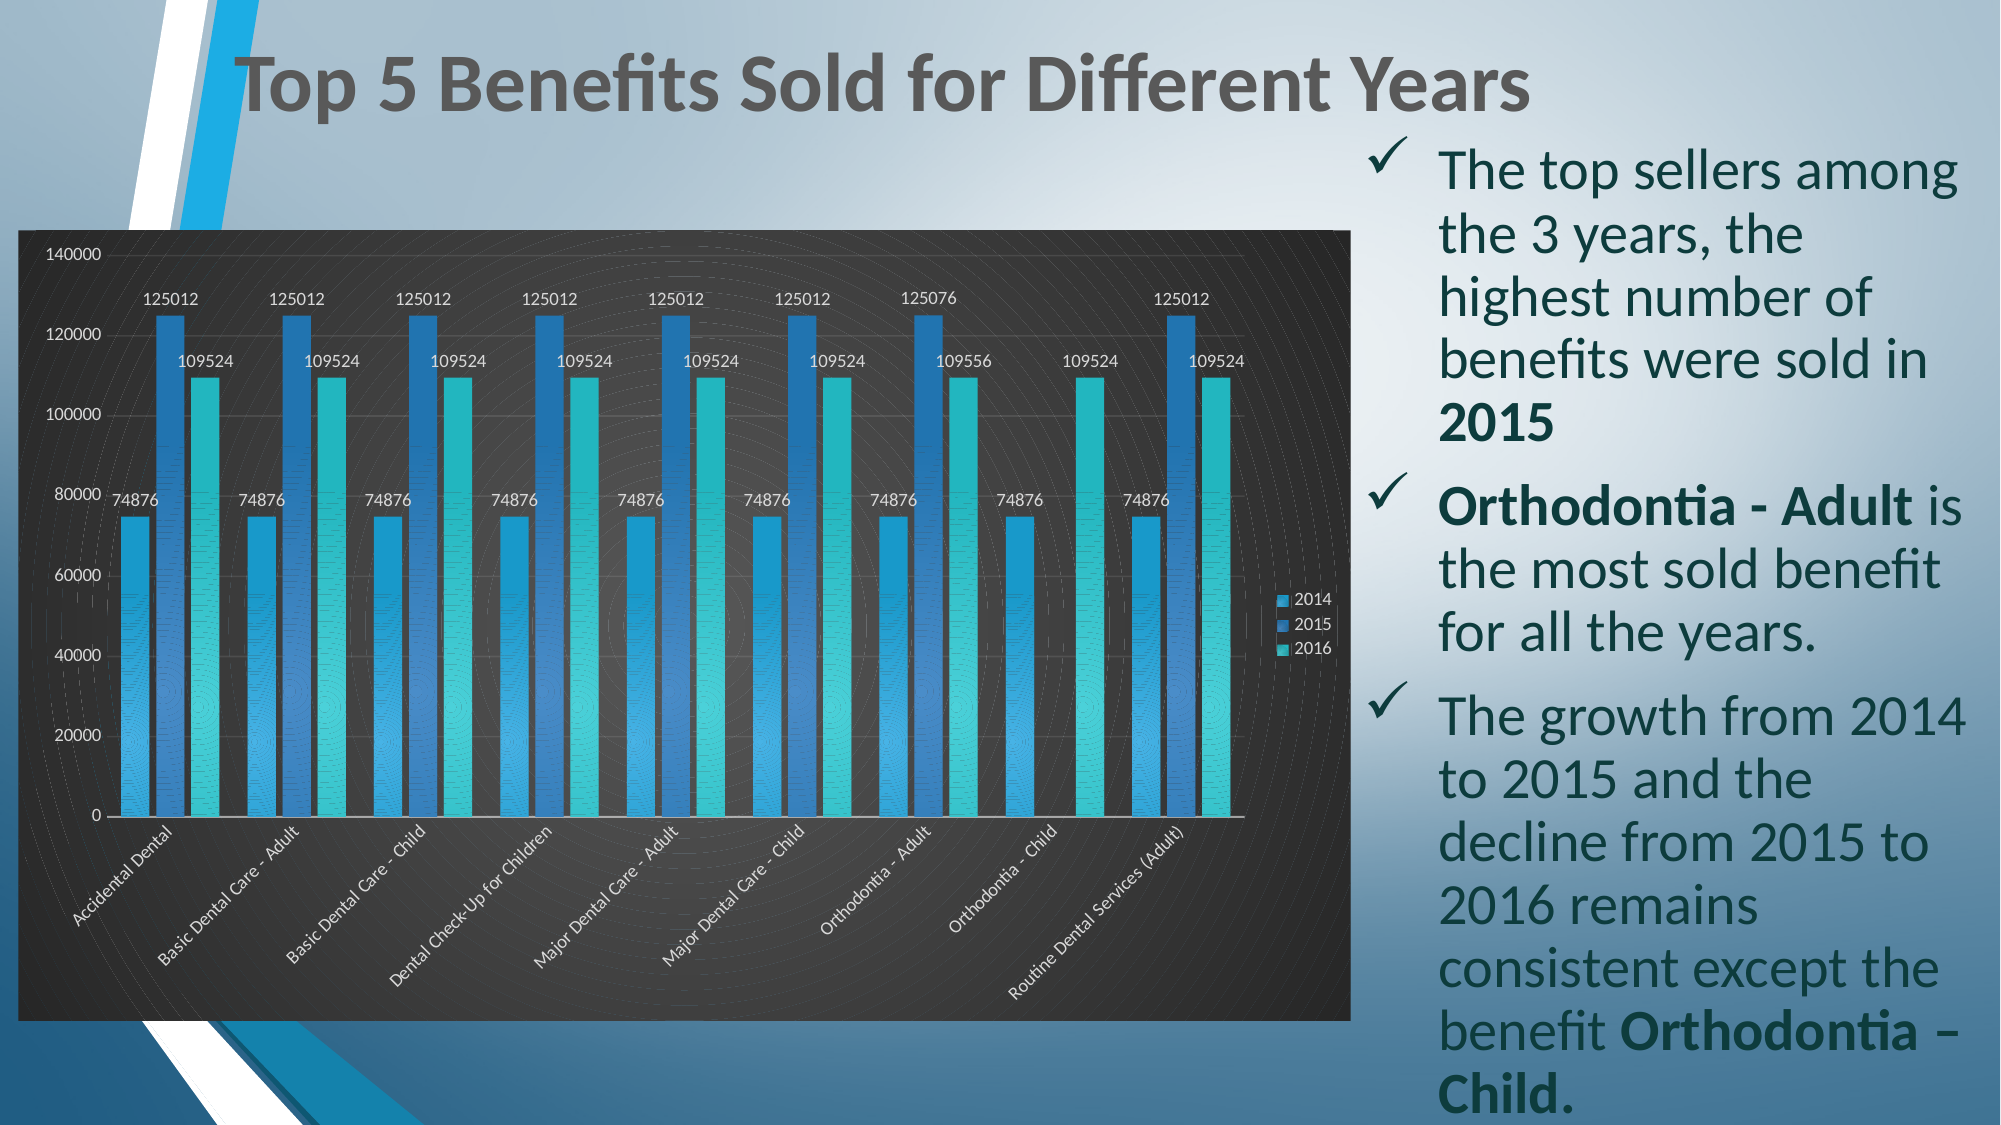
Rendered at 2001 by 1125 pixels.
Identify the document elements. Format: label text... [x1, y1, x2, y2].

title Top 5 Benefits Sold for Different Years [111, 0, 1657, 158]
text_box The top sellers among the 3 years, the highest number of benefits were sold in 2015 Orthodontia - Adult is the most sold benefit for all the years. The growth from 2014 to 2015 and the decline from 2015 to 2016 remains consistent except the benefit Orthodontia – Child. [1348, 132, 1998, 1120]
chart [18, 230, 1351, 1022]
